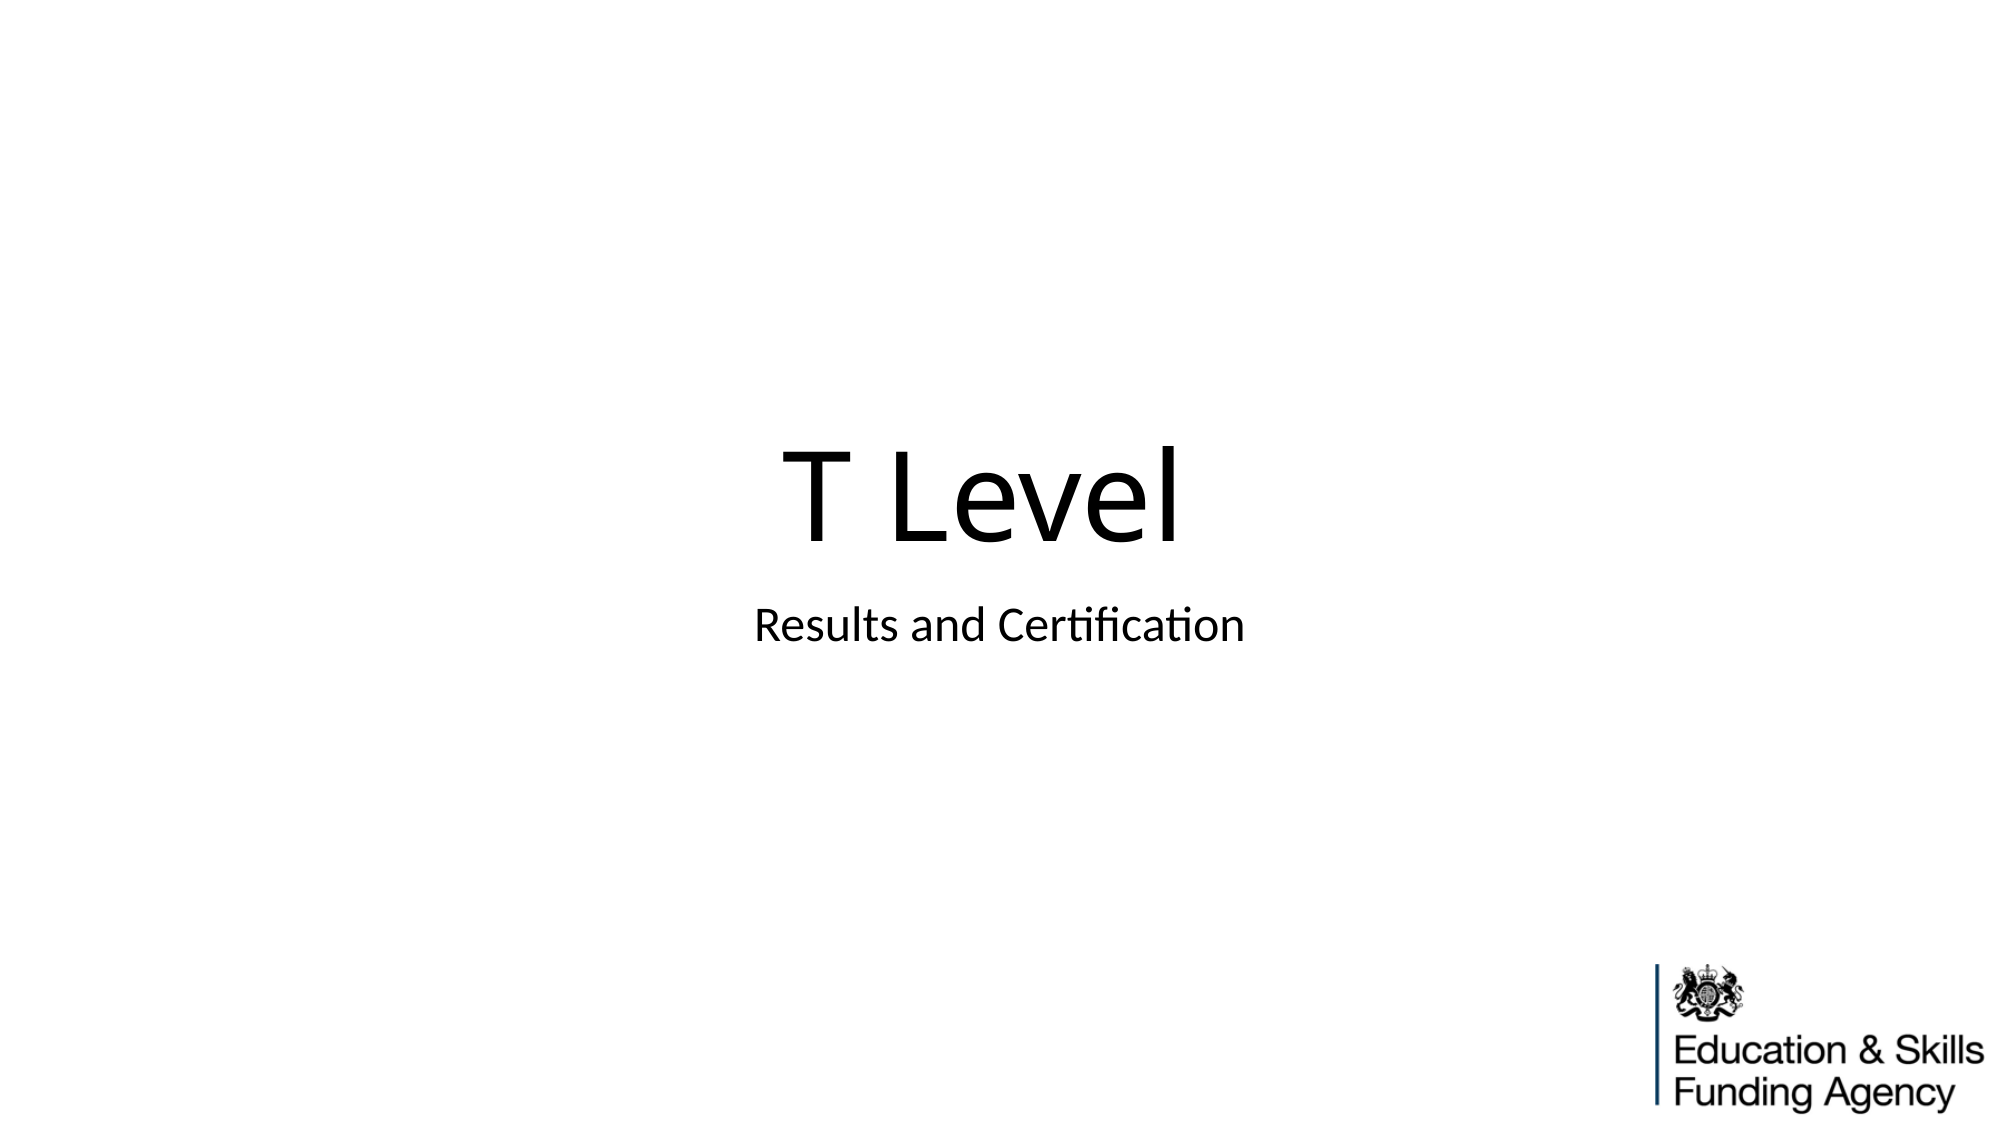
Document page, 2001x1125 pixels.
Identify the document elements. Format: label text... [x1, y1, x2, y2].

subtitle Results and Certification [249, 590, 1750, 863]
title T Level [249, 184, 1750, 576]
picture [1655, 964, 1996, 1125]
